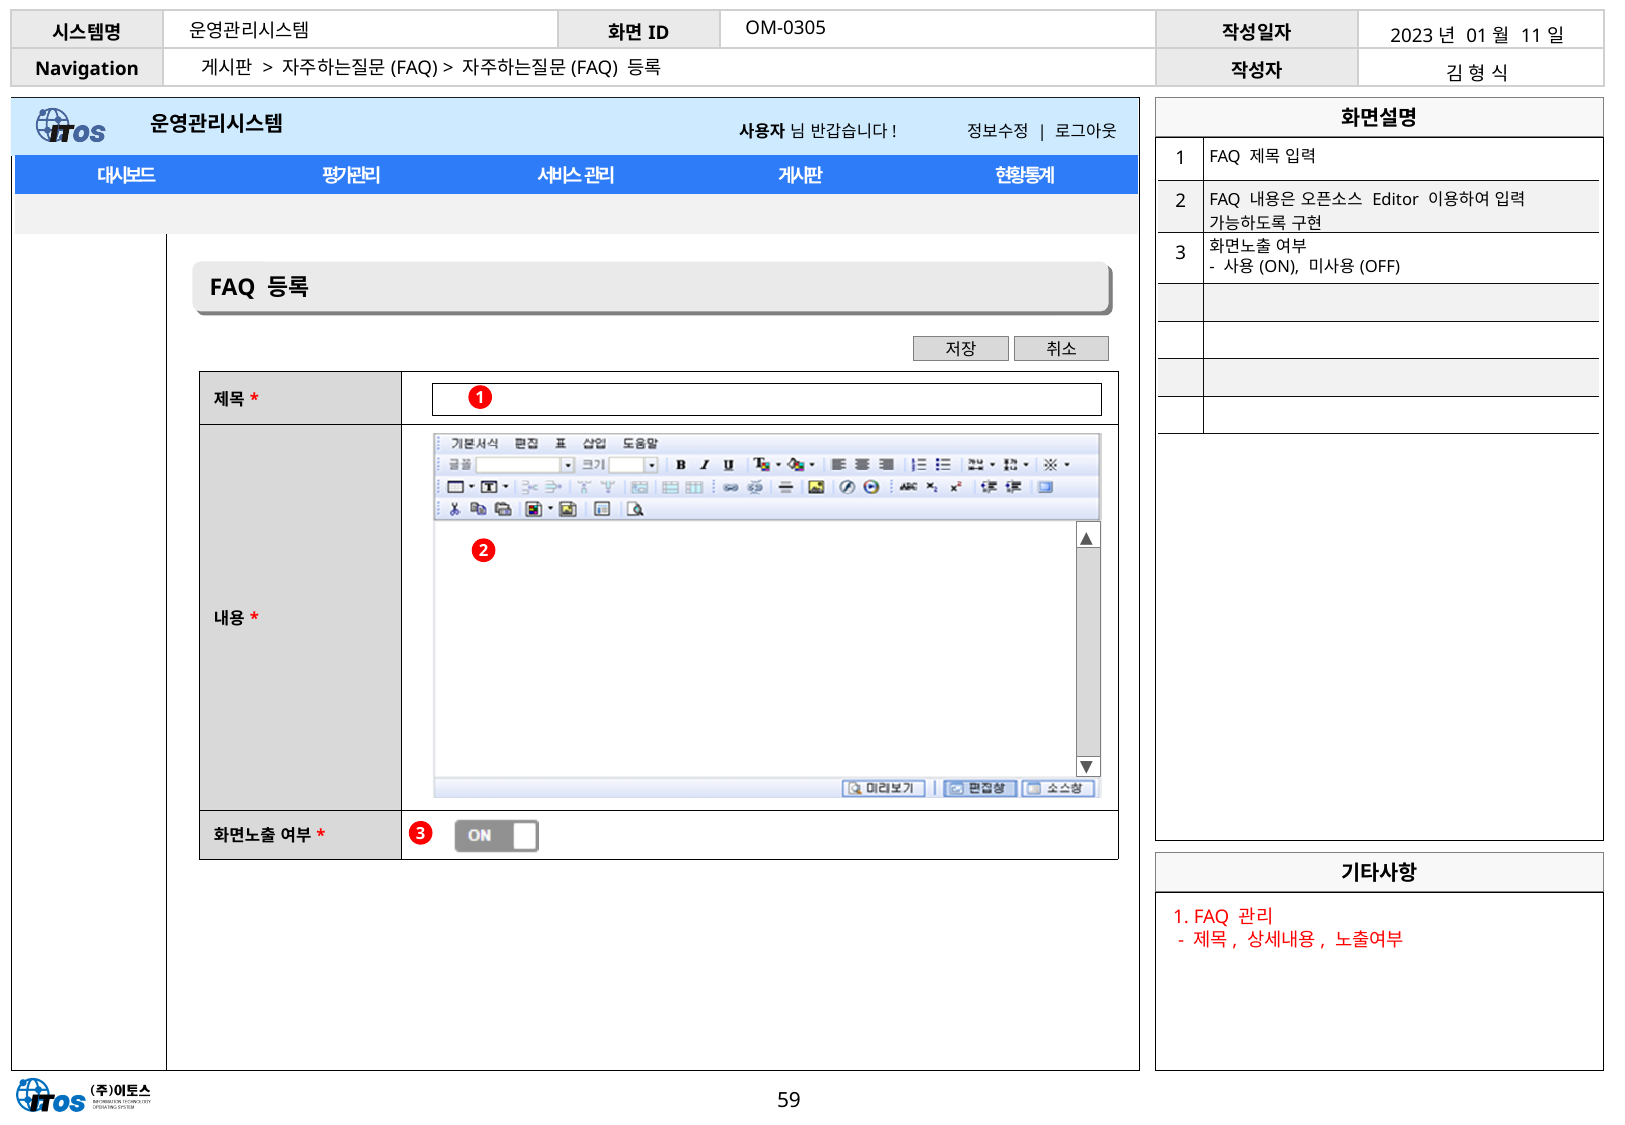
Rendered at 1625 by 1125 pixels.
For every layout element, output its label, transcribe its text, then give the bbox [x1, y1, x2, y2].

text_box 1 [468, 385, 493, 409]
text_box FAQ 등록 [192, 261, 1109, 312]
table_cell 화면노출 여부 - 사용(ON), 미사용(OFF) [1204, 233, 1599, 283]
table_cell [1158, 397, 1203, 433]
table_cell [1158, 284, 1203, 321]
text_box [1076, 521, 1101, 777]
table_header FAQ 제목 입력 [1204, 137, 1599, 180]
table_cell 김 형 식 [1354, 51, 1600, 89]
table_header [402, 372, 1118, 424]
table_cell 2 [1158, 181, 1203, 232]
table_header 2023년 01월 11일 [1354, 13, 1600, 51]
text_box OM-0305 [730, 8, 842, 46]
picture [5, 1070, 169, 1123]
table_cell [1204, 284, 1599, 321]
table_header 1 [1158, 137, 1203, 180]
table_cell [1204, 322, 1599, 358]
picture [451, 817, 539, 854]
table_cell [402, 811, 1118, 859]
text_box 운영관리시스템 [174, 10, 326, 49]
text_box 1. FAQ 관리 - 제목, 상세내용, 노출여부 [1158, 897, 1601, 957]
text_box 3 [408, 820, 433, 845]
picture [432, 433, 1102, 798]
table_header 제목* [200, 372, 401, 424]
table_cell 내용* [200, 425, 401, 810]
text_box 게시판 > 자주하는질문(FAQ) > 자주하는질문(FAQ) 등록 [186, 48, 677, 86]
table_cell [1204, 397, 1599, 433]
picture [35, 107, 106, 143]
text_box [432, 383, 1102, 416]
table_cell [1158, 322, 1203, 358]
table_cell [1158, 359, 1203, 396]
table_cell [402, 425, 1118, 810]
table_cell FAQ 내용은 오픈소스 Editor 이용하여 입력 가능하도록 구현 [1204, 181, 1599, 232]
table_cell [1204, 359, 1599, 396]
table_cell 화면노출 여부* [200, 811, 401, 859]
table_cell 3 [1158, 233, 1203, 283]
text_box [913, 336, 1110, 362]
